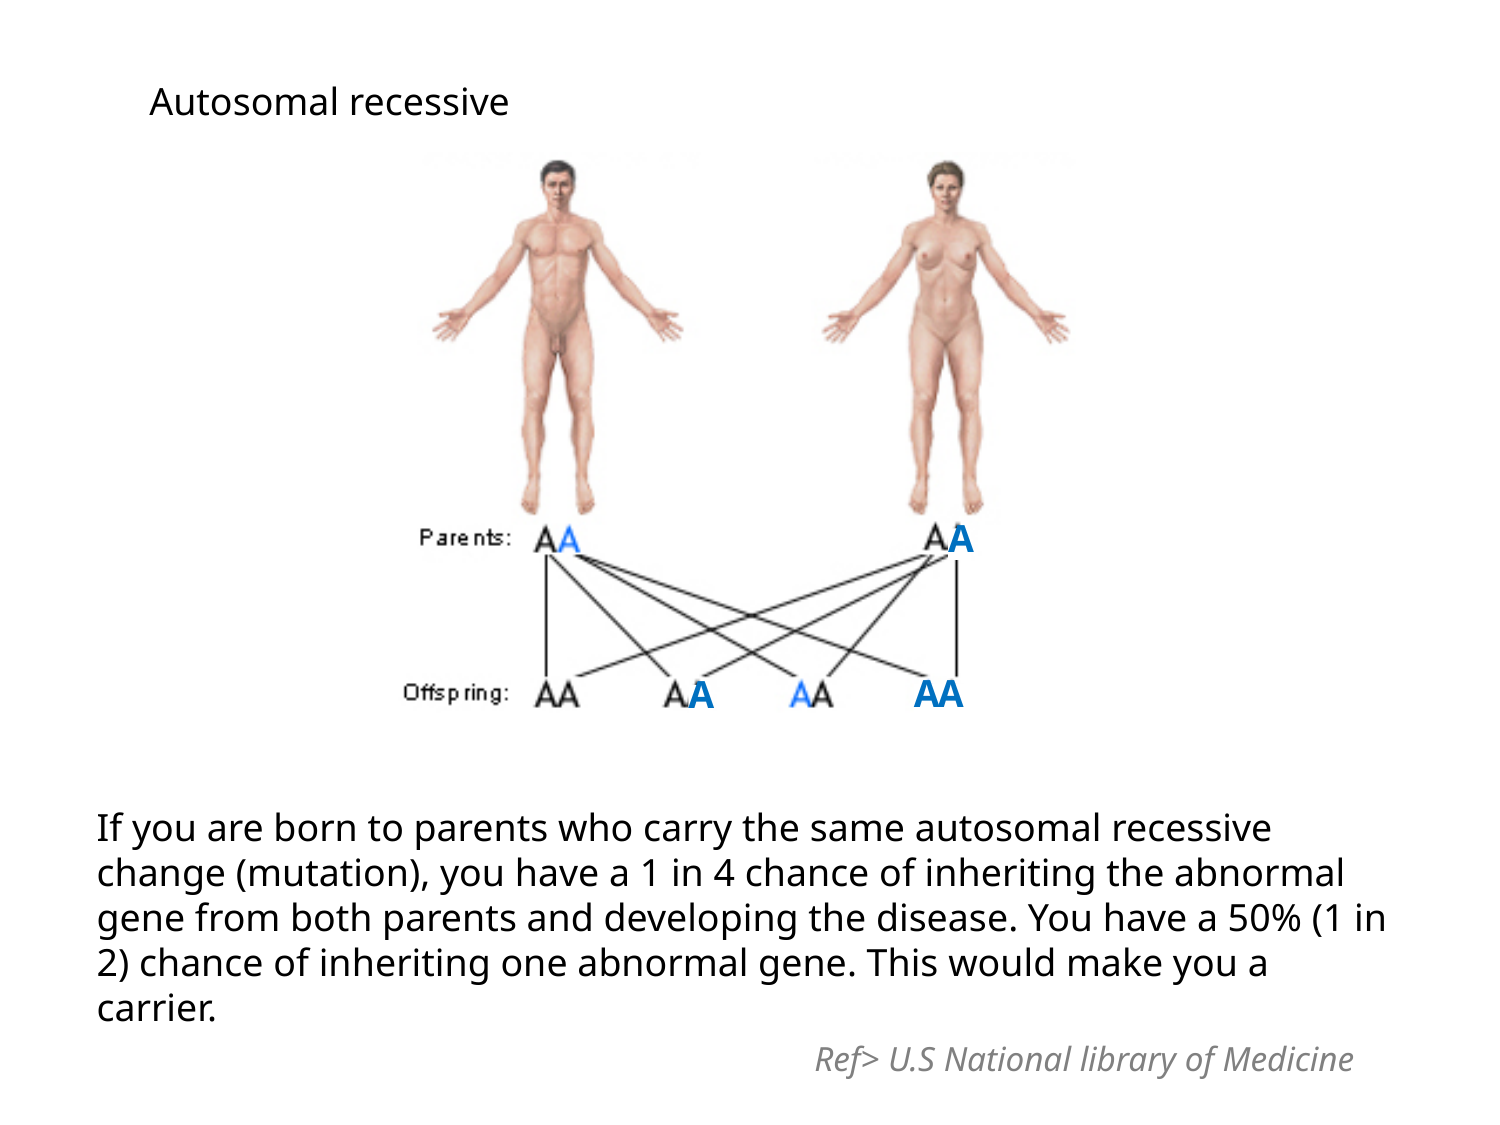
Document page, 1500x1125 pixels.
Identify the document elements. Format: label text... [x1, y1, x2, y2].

text_box Autosomal recessive [134, 70, 526, 130]
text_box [269, 152, 1208, 727]
text_box Ref> U.S National library of Medicine [799, 1031, 1370, 1086]
text_box If you are born to parents who carry the same autosomal recessive change (mutation), you have a 1 in 4 chance of inheriting the abnormal gene from both parents and developing the disease. You have a 50% (1 in 2) chance of inheriting one abnormal gene. This would make you a carrier. [81, 796, 1407, 1037]
